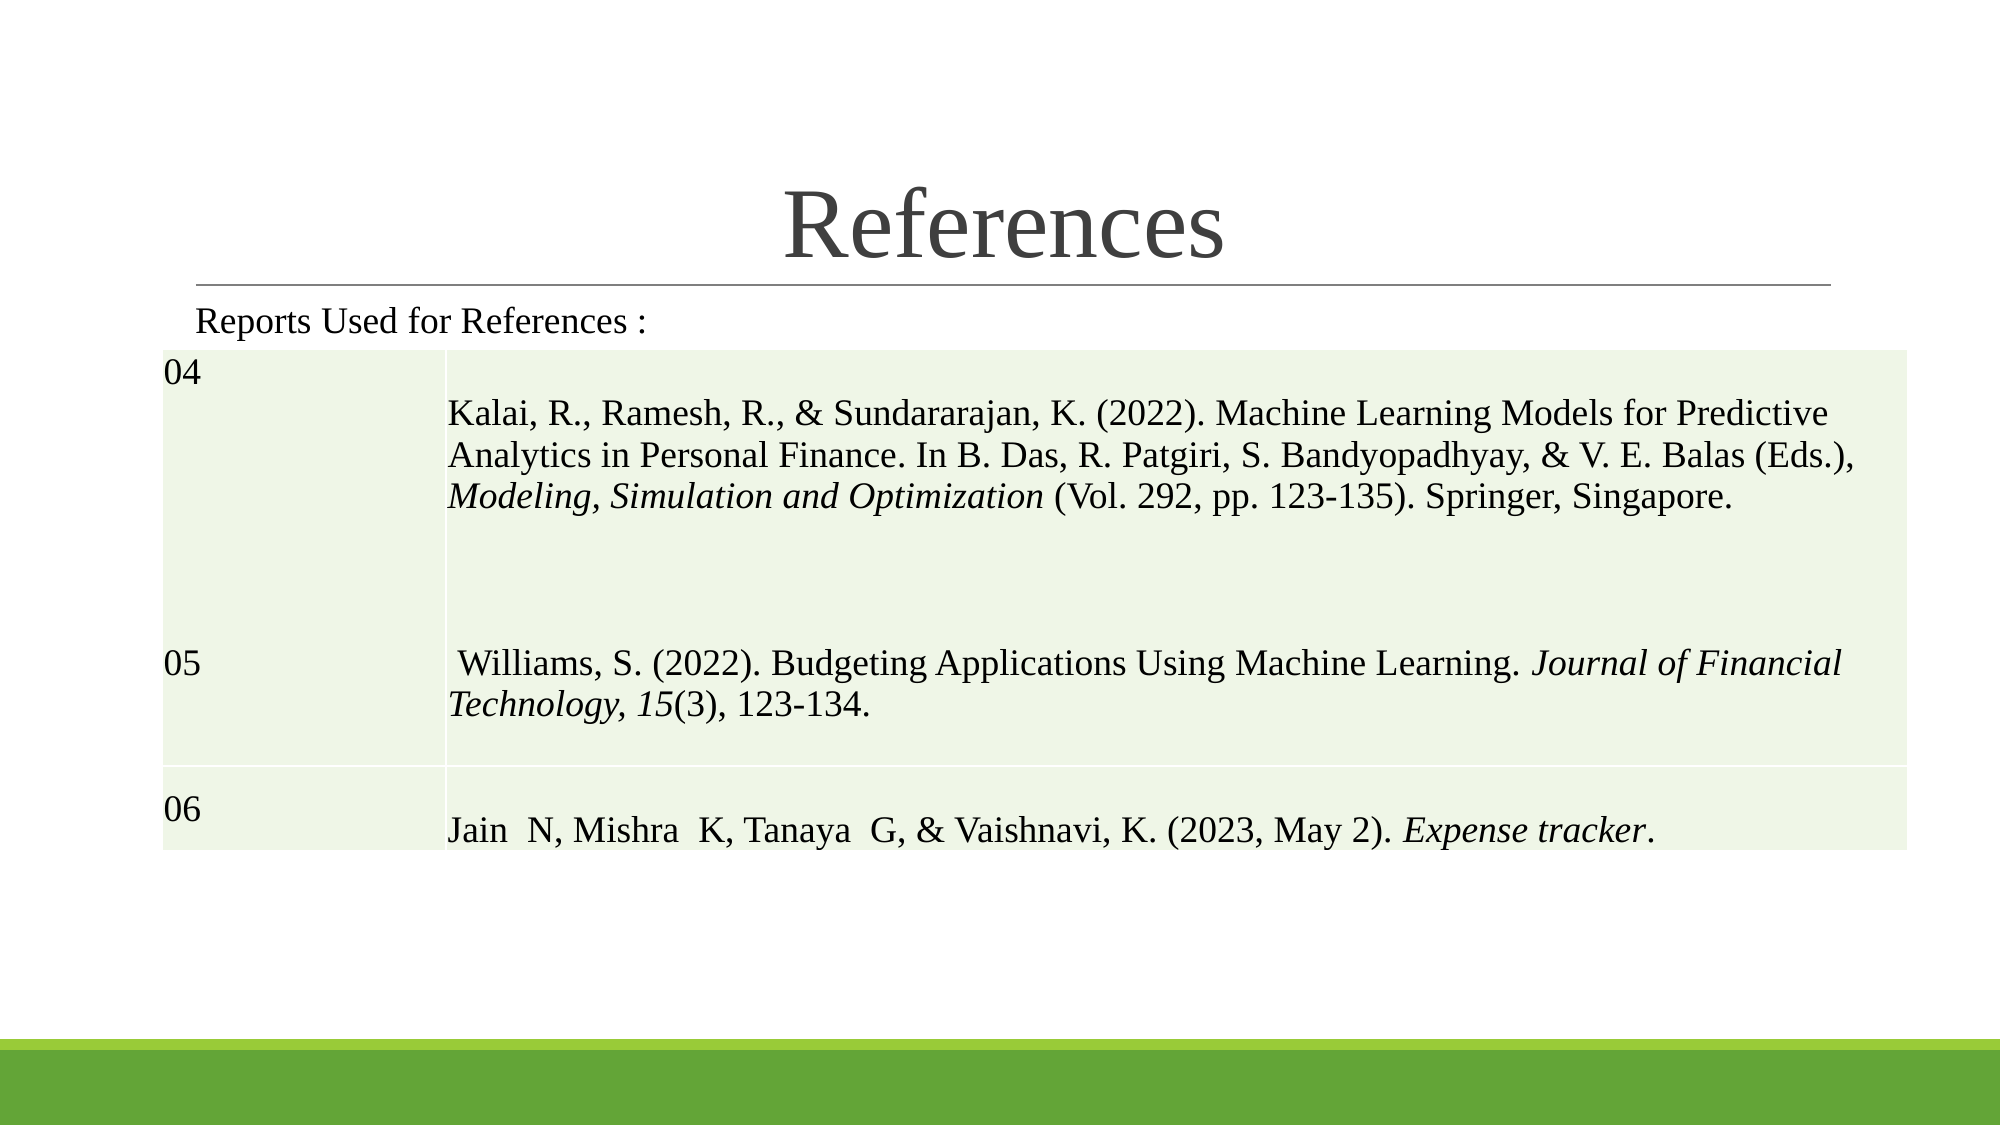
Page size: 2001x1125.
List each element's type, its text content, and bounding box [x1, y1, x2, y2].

text_box Reports Used for References : [180, 288, 861, 349]
table_header Kalai, R., Ramesh, R., & Sundararajan, K. (2022). Machine Learning Models for Predictive Analytics in Personal Finance. In B. Das, R. Patgiri, S. Bandyopadhyay, & V. E. Balas (Eds.), Modeling, Simulation and Optimization (Vol. 292, pp. 123-135). Springer, Singapore. Williams, S. (2022). Budgeting Applications Using Machine Learning. Journal of Financial Technology, 15(3), 123-134. [447, 350, 1907, 765]
table_cell 06 [163, 767, 445, 850]
table_cell Jain N, Mishra K, Tanaya G, & Vaishnavi, K. (2023, May 2). Expense tracker. [447, 767, 1907, 850]
table_header 04 05 [163, 350, 445, 765]
title References [180, 47, 1830, 285]
